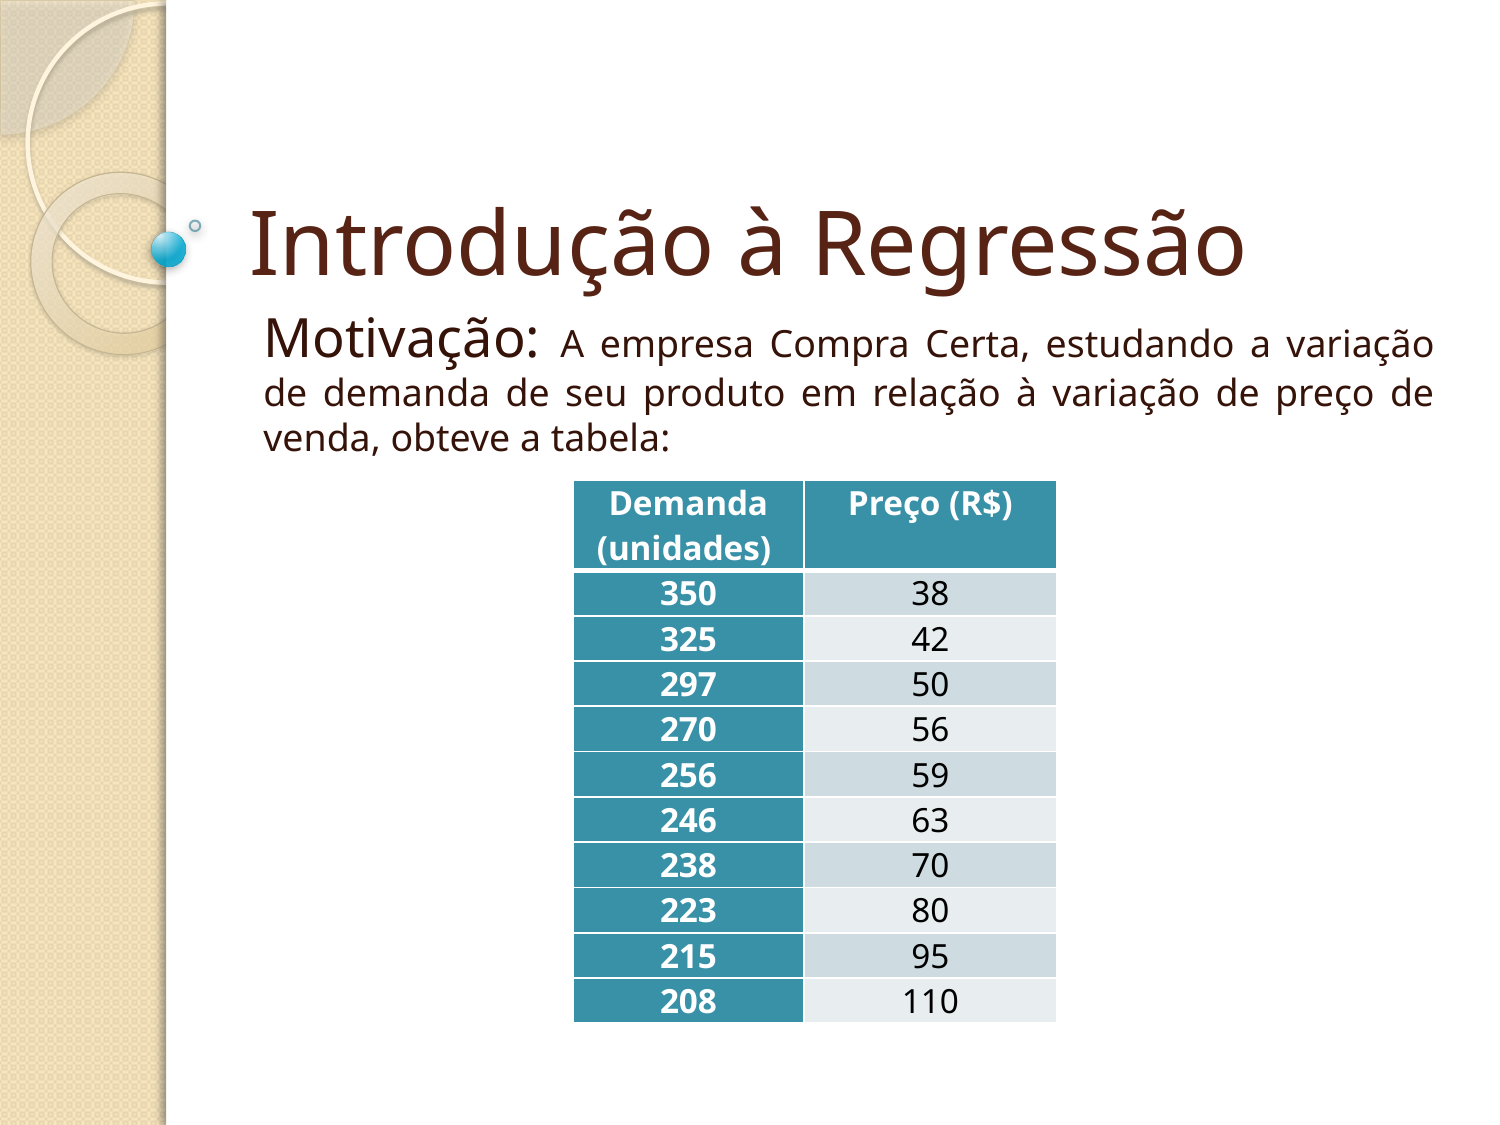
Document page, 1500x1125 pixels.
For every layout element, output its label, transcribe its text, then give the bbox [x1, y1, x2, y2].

table_cell 223 [574, 888, 803, 932]
table_cell 70 [805, 843, 1056, 887]
table_cell 56 [805, 707, 1056, 751]
title Introdução à Regressão [234, 59, 1450, 301]
table_header Demanda (unidades) [574, 481, 803, 568]
table_cell 297 [574, 662, 803, 705]
table_cell 256 [574, 752, 803, 796]
table_cell 238 [574, 843, 803, 887]
table_cell 325 [574, 617, 803, 660]
table_cell 42 [805, 617, 1056, 660]
table_header Preço (R$) [805, 481, 1056, 568]
table_cell 38 [805, 573, 1056, 615]
table_cell 270 [574, 707, 803, 751]
table_cell 50 [805, 662, 1056, 705]
table_cell 80 [805, 888, 1056, 932]
table_cell 110 [805, 979, 1056, 1022]
table_cell 63 [805, 798, 1056, 841]
table_cell 246 [574, 798, 803, 841]
table_cell 59 [805, 752, 1056, 796]
table_cell 208 [574, 979, 803, 1022]
table_cell 350 [574, 573, 803, 615]
table_cell 215 [574, 934, 803, 977]
table_cell 95 [805, 934, 1056, 977]
subtitle Motivação: A empresa Compra Certa, estudando a variação de demanda de seu produto em relação à variação de preço de venda, obteve a tabela: [234, 303, 1450, 591]
